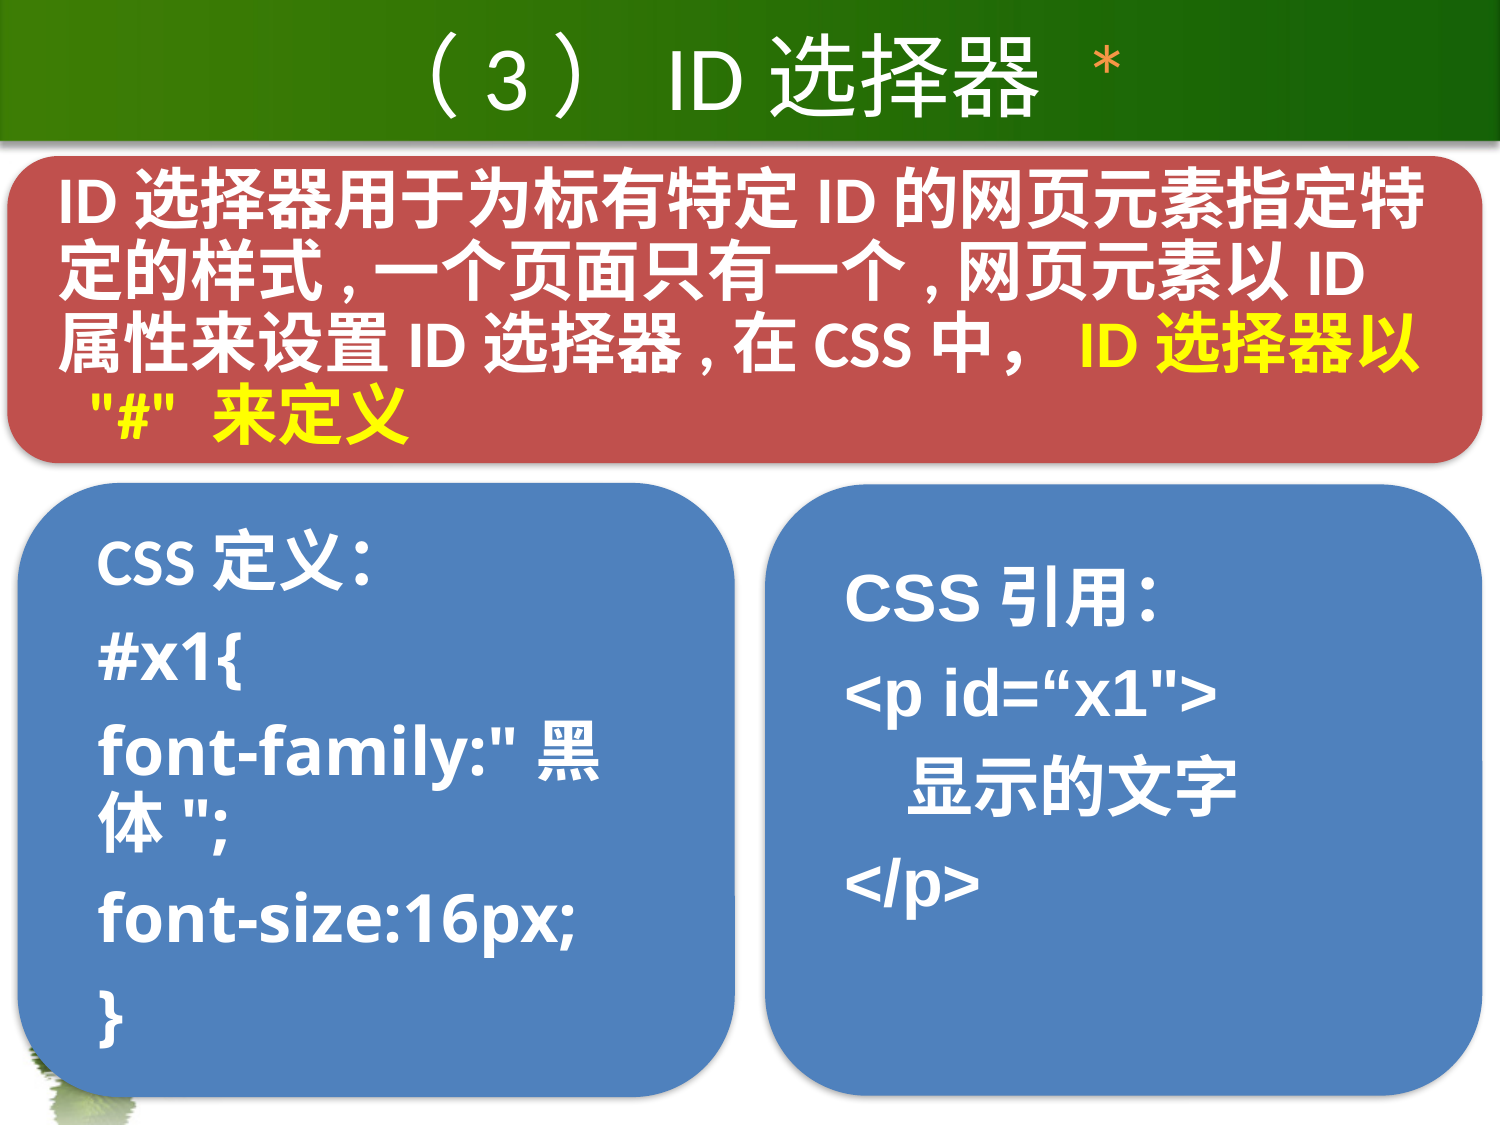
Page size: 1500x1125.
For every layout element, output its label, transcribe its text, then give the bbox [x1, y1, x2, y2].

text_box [764, 475, 1483, 1107]
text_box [7, 151, 1483, 469]
title （3）ID选择器 * [5, 9, 1495, 138]
picture [0, 0, 1500, 1125]
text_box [17, 476, 735, 1107]
